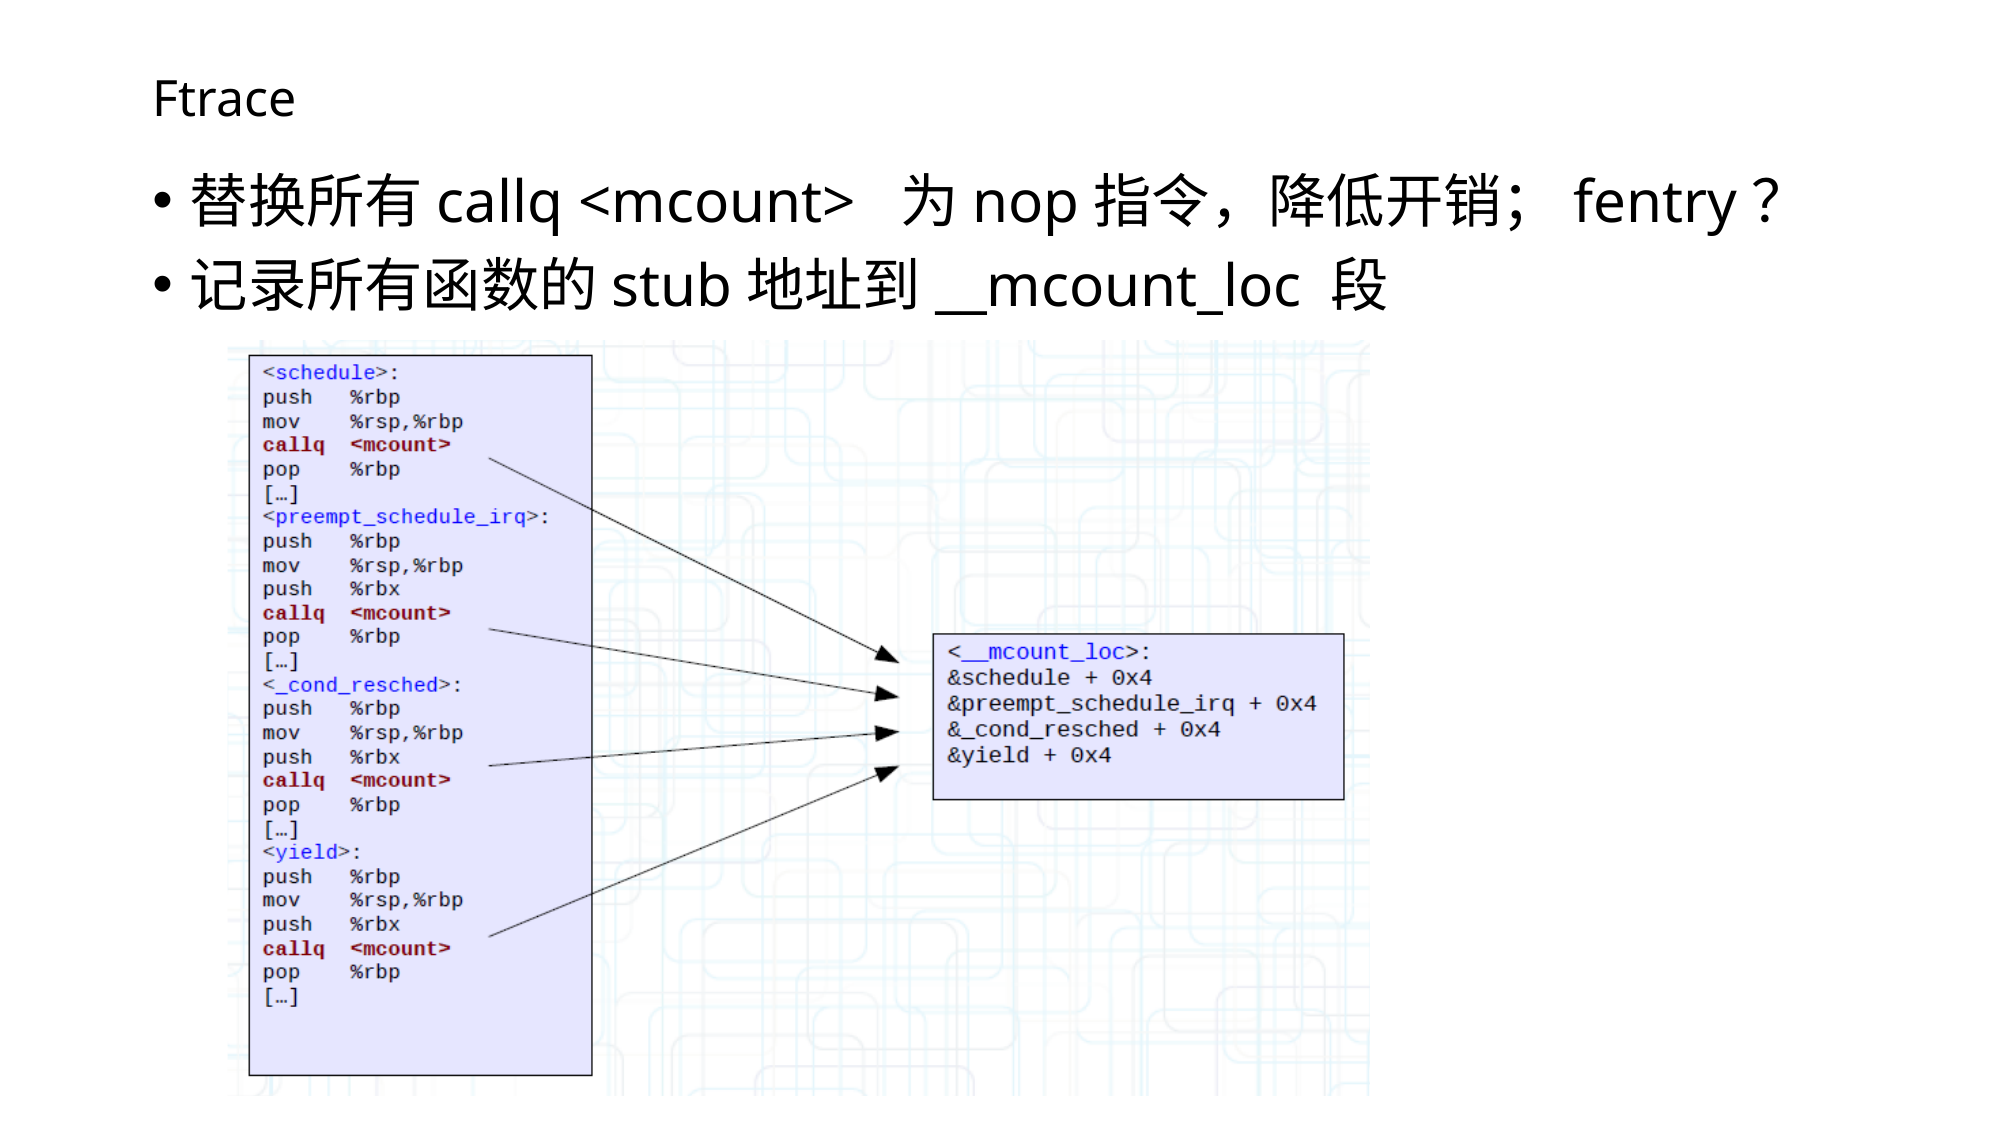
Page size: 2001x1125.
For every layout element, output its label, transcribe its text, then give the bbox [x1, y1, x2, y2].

picture [227, 340, 1370, 1096]
title Ftrace [137, 59, 1863, 140]
list 替换所有callq <mcount> 为nop指令，降低开销；fentry？ 记录所有函数的stub地址到__mcount_loc 段 [137, 164, 1863, 879]
